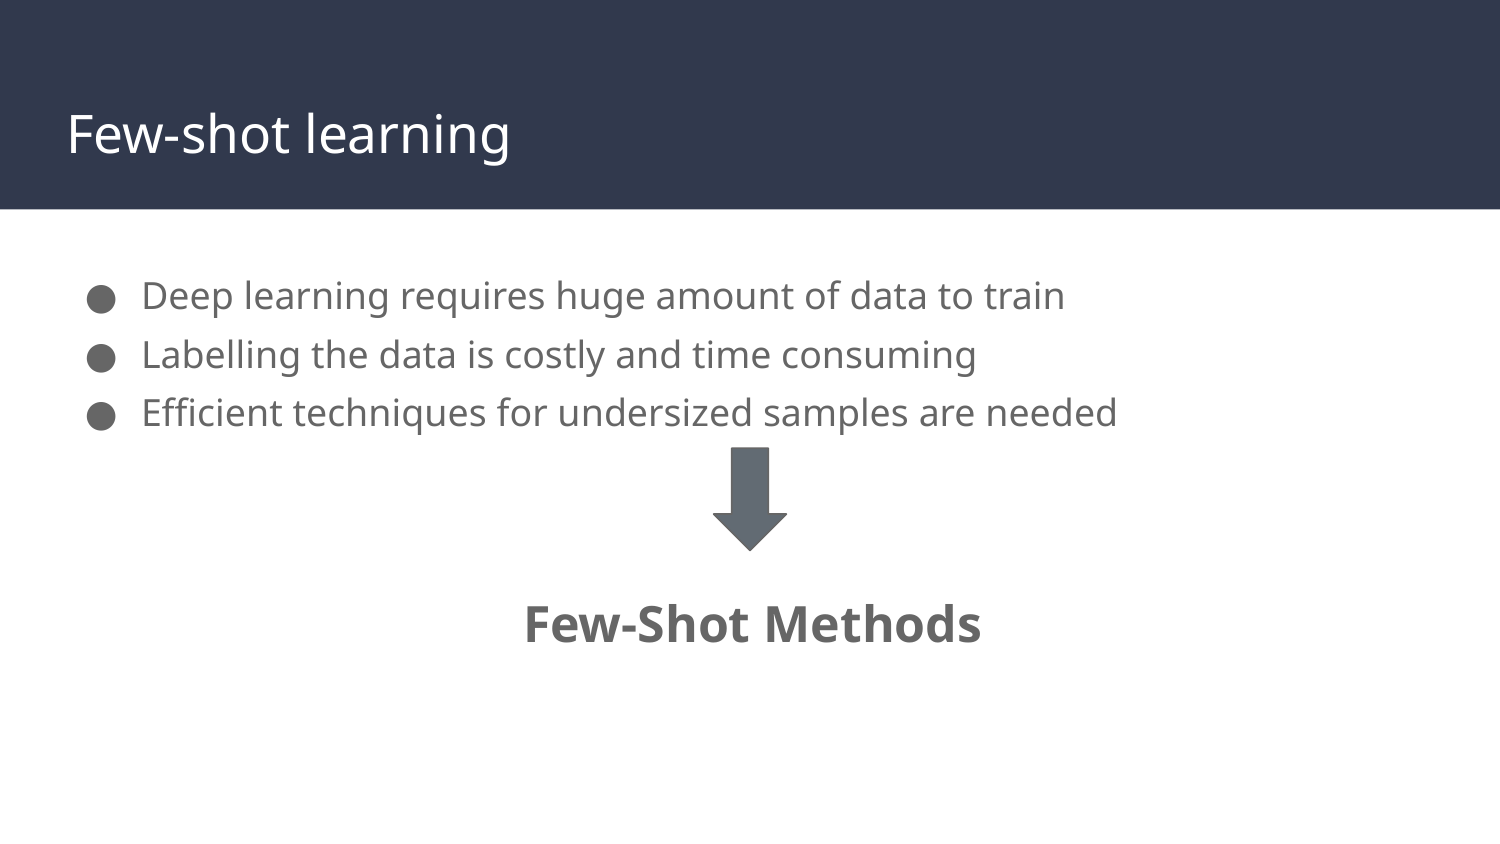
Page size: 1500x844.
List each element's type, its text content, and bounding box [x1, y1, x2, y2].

title Few-shot learning [51, 82, 1449, 185]
list Deep learning requires huge amount of data to train Labelling the data is costly and time consuming Efficient techniques for undersized samples are needed [51, 247, 1449, 752]
text_box [713, 448, 787, 551]
text_box Few-Shot Methods [341, 577, 1165, 668]
